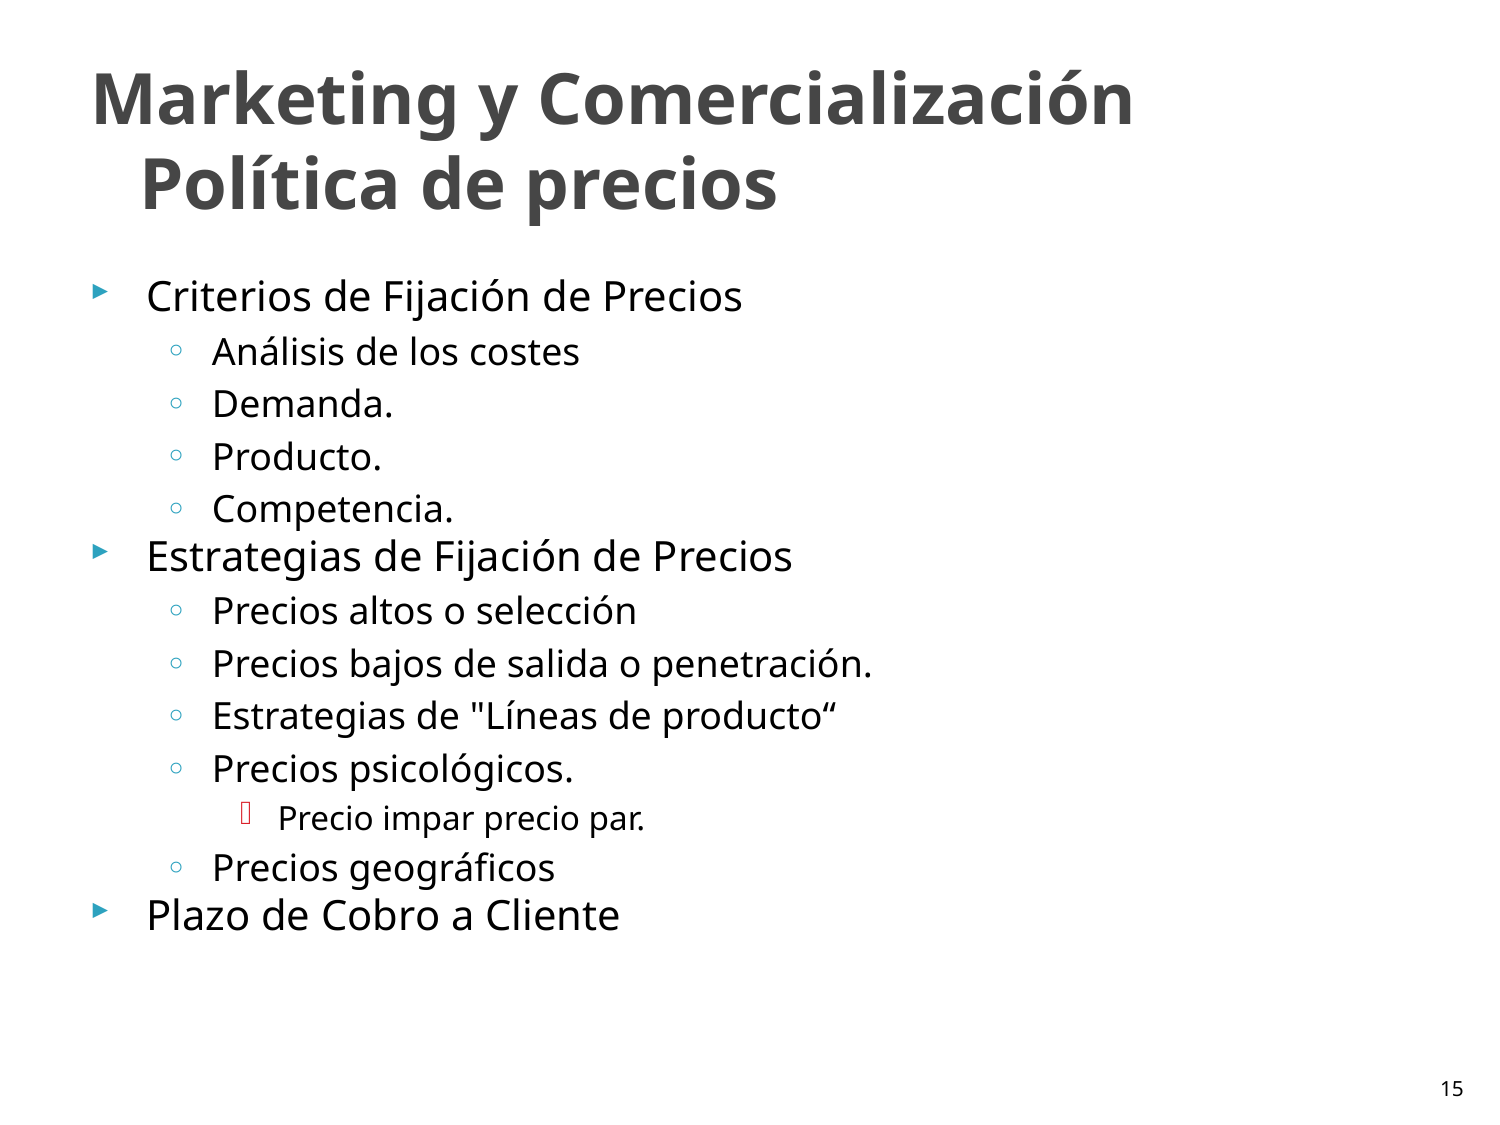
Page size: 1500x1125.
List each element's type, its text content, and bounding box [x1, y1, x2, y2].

slide_number 15 [1418, 1051, 1479, 1112]
list Criterios de Fijación de Precios Análisis de los costes Demanda. Producto. Competencia. Estrategias de Fijación de Precios Precios altos o selección Precios bajos de salida o penetración. Estrategias de "Líneas de producto“ Precios psicológicos. Precio impar precio par. Precios geográficos Plazo de Cobro a Cliente [74, 262, 1426, 1006]
title Marketing y Comercialización Política de precios [75, 45, 1425, 233]
